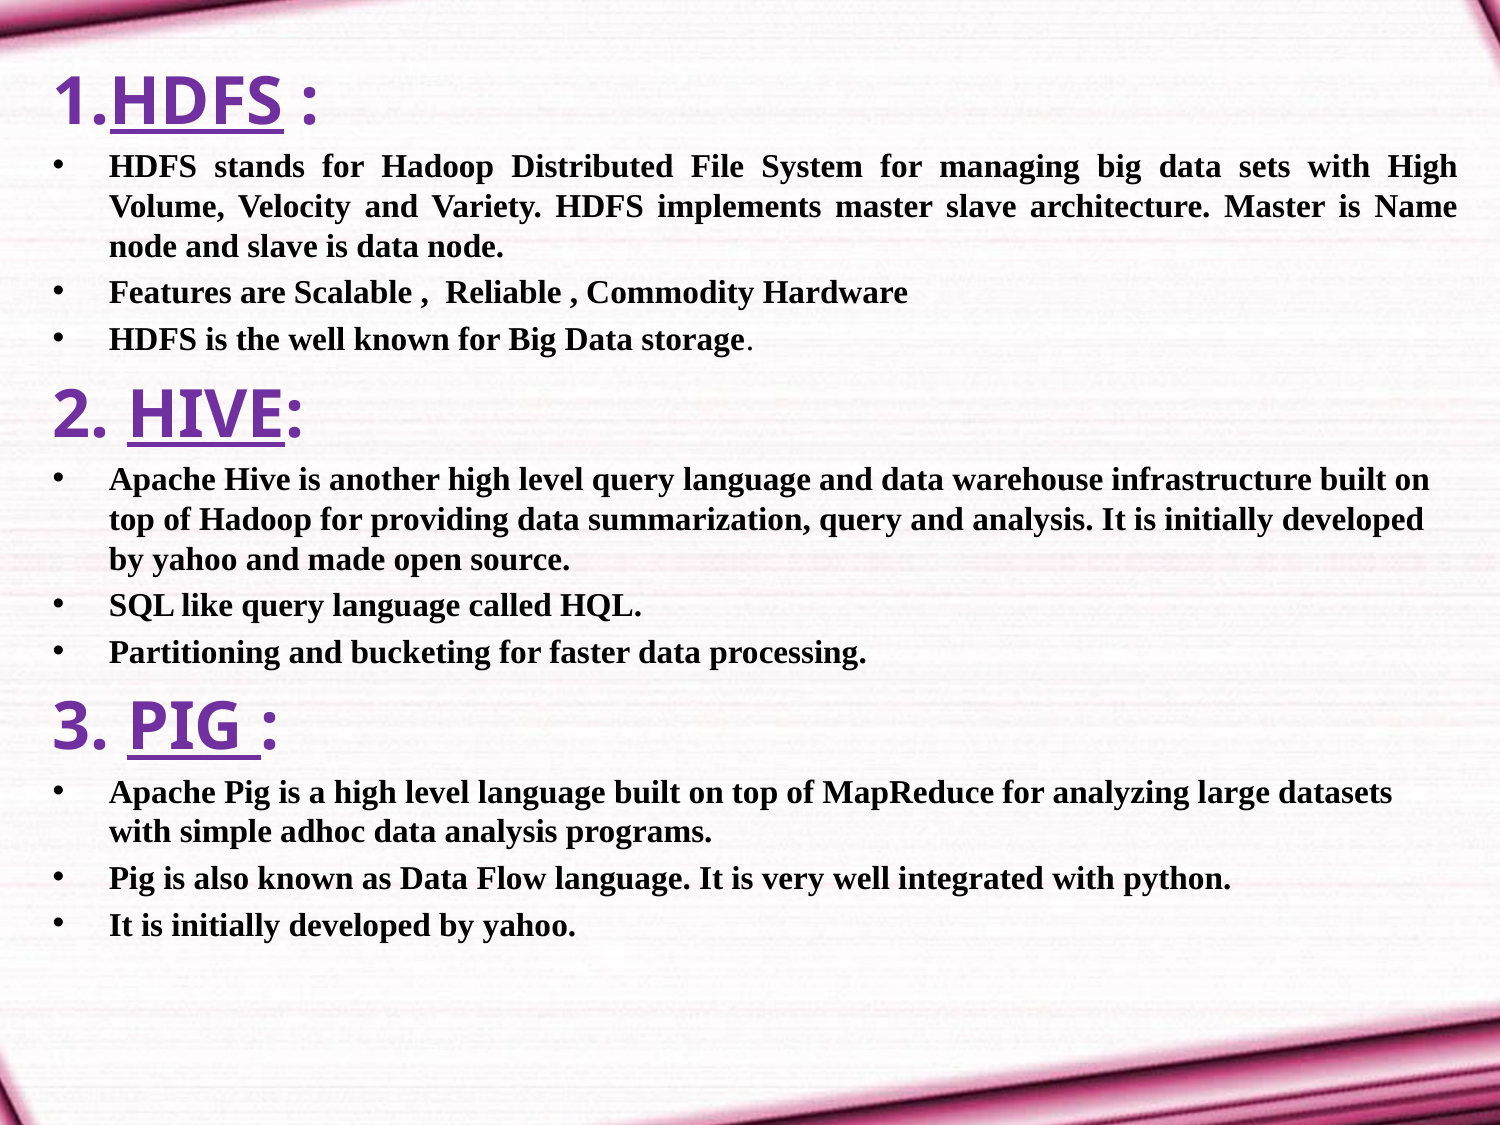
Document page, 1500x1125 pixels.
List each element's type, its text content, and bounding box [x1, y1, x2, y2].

list 1.HDFS : HDFS stands for Hadoop Distributed File System for managing big data sets with High Volume, Velocity and Variety. HDFS implements master slave architecture. Master is Name node and slave is data node. Features are Scalable , Reliable , Commodity Hardware HDFS is the well known for Big Data storage. 2. HIVE: Apache Hive is another high level query language and data warehouse infrastructure built on top of Hadoop for providing data summarization, query and analysis. It is initially developed by yahoo and made open source. SQL like query language called HQL. Partitioning and bucketing for faster data processing. 3. PIG : Apache Pig is a high level language built on top of MapReduce for analyzing large datasets with simple adhoc data analysis programs. Pig is also known as Data Flow language. It is very well integrated with python. It is initially developed by yahoo. [37, 50, 1475, 1088]
picture [0, 0, 1500, 1125]
